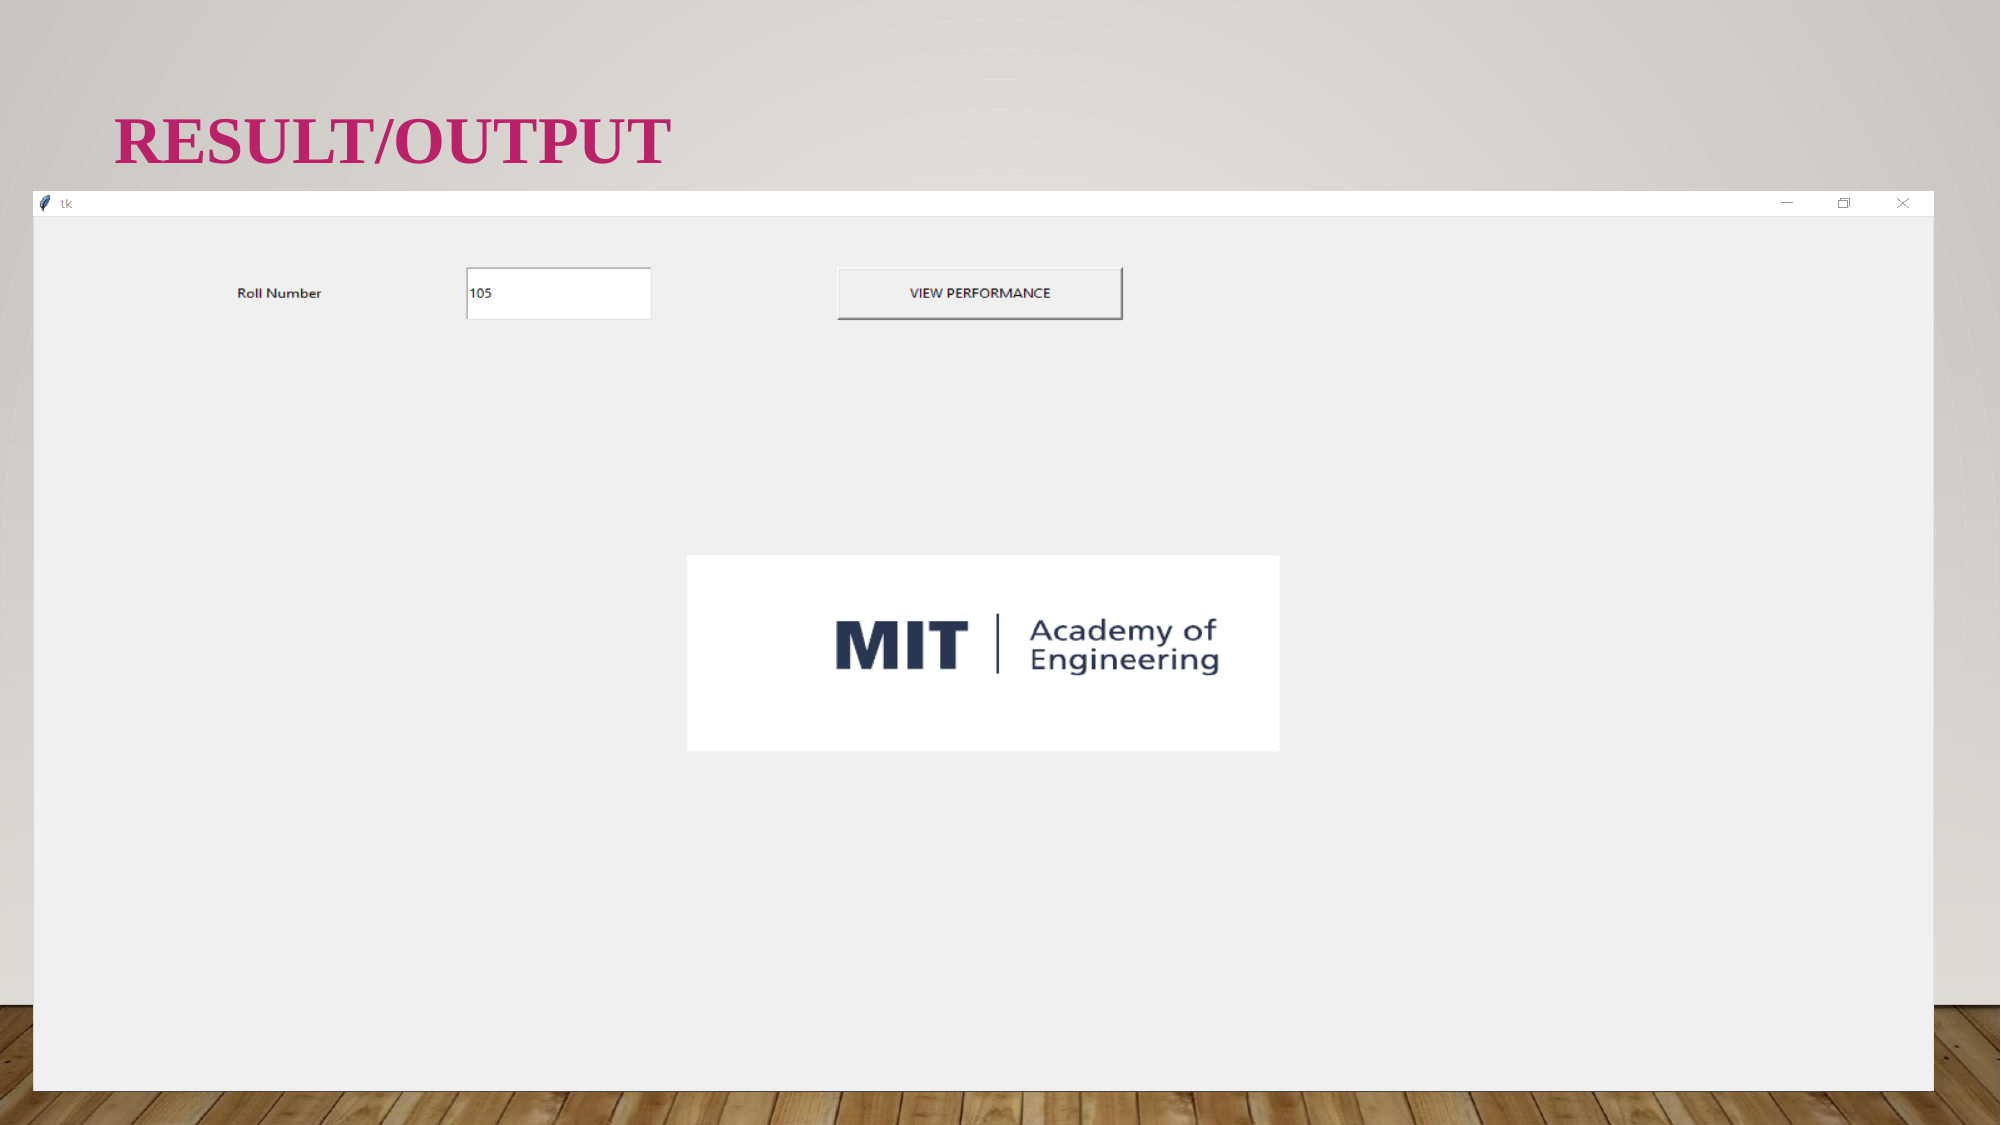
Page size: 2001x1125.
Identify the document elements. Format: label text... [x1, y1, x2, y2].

title RESULT/OUTPUT [99, 97, 1897, 187]
picture [0, 191, 2000, 1125]
